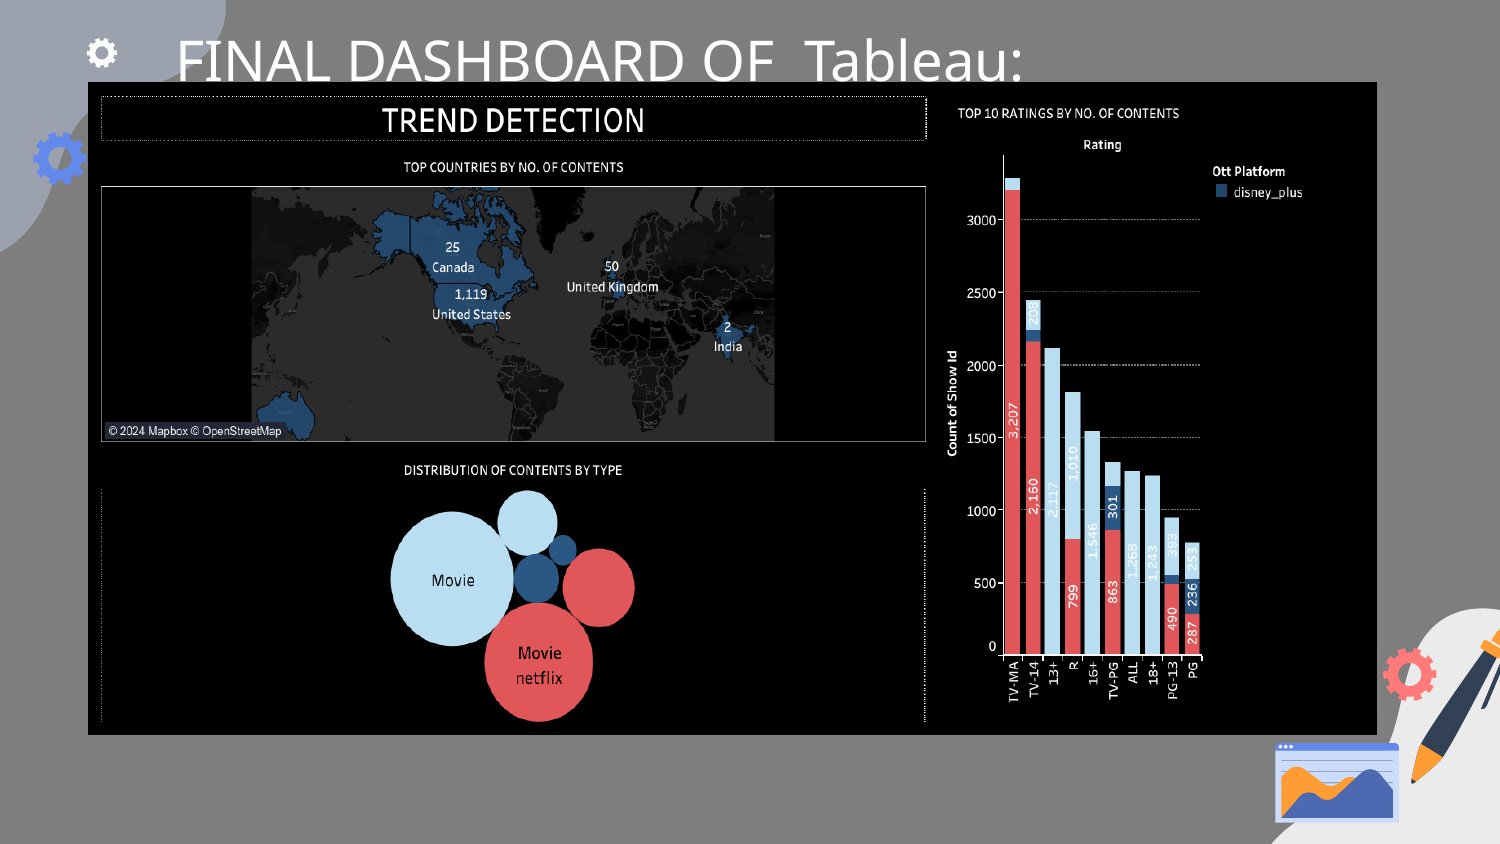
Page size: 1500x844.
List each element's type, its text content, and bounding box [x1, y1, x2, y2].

picture [88, 81, 1378, 735]
title FINAL DASHBOARD OF Tableau: [160, 9, 1427, 104]
